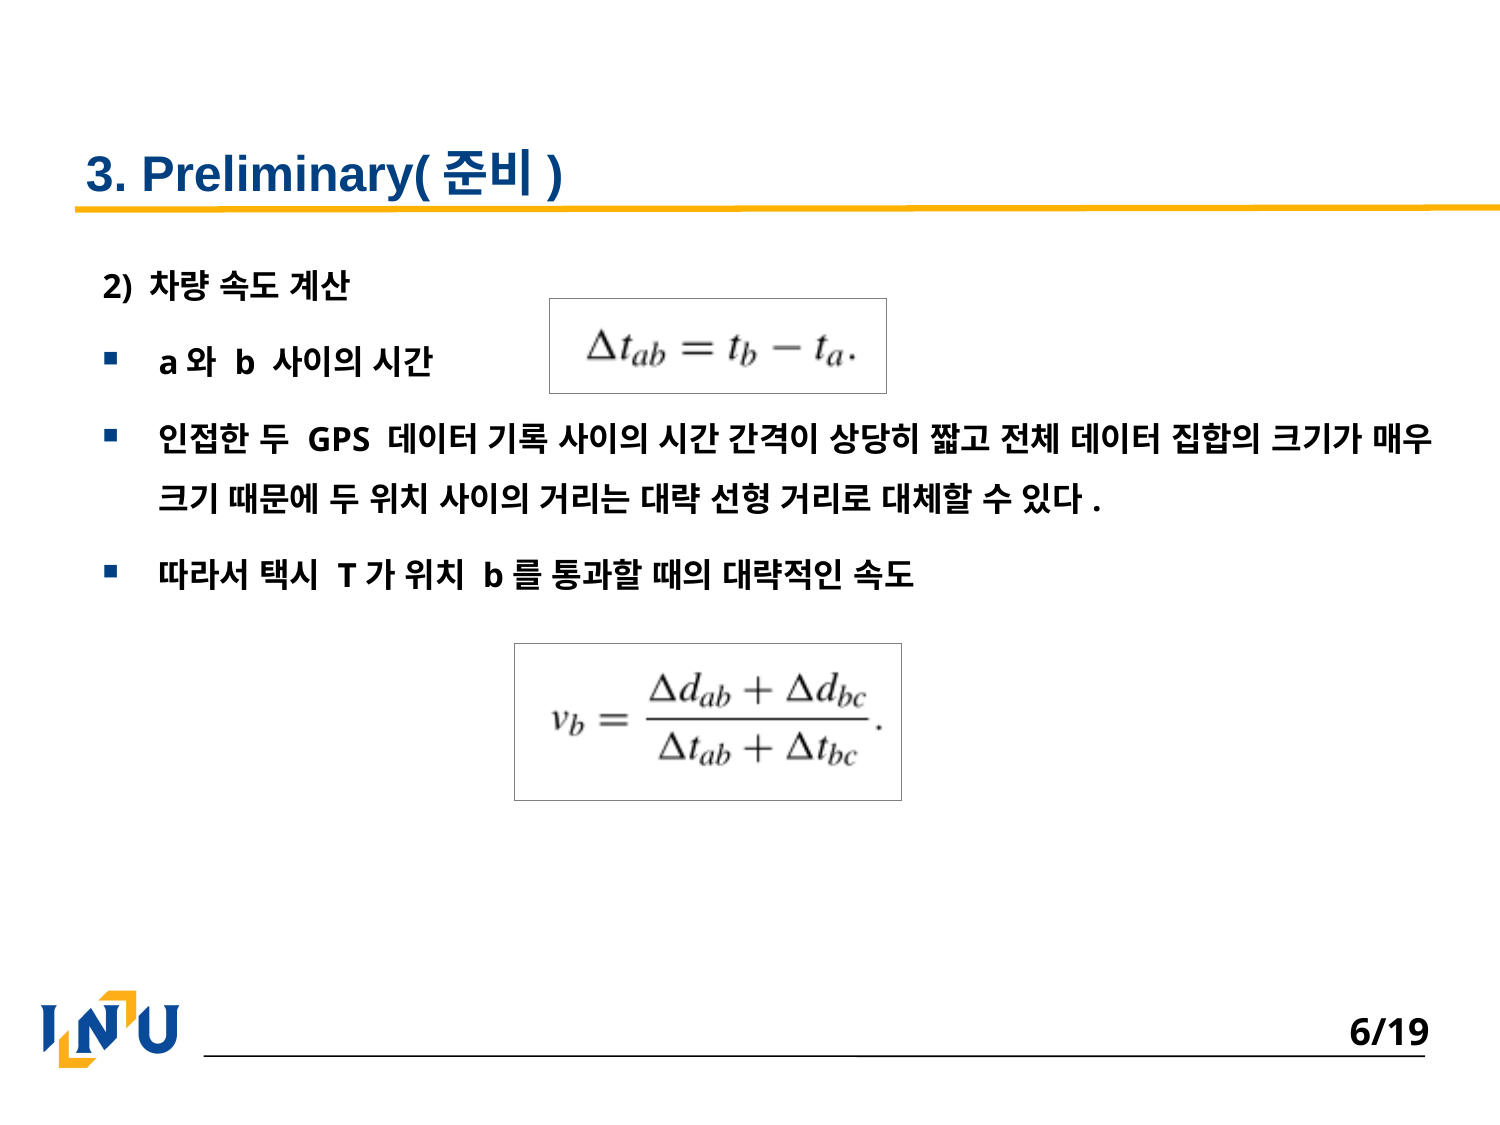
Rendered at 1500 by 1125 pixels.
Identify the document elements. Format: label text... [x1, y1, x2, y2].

title 3. Preliminary(준비) [70, 119, 1306, 210]
picture [513, 643, 903, 801]
picture [548, 298, 887, 394]
picture [24, 966, 188, 1090]
list 2) 차량 속도 계산 a와 b 사이의 시간 인접한 두 GPS 데이터 기록 사이의 시간 간격이 상당히 짧고 전체 데이터 집합의 크기가 매우 크기 때문에 두 위치 사이의 거리는 대략 선형 거리로 대체할 수 있다. 따라서 택시 T가 위치 b를 통과할 때의 대략적인 속도 [87, 237, 1457, 1059]
